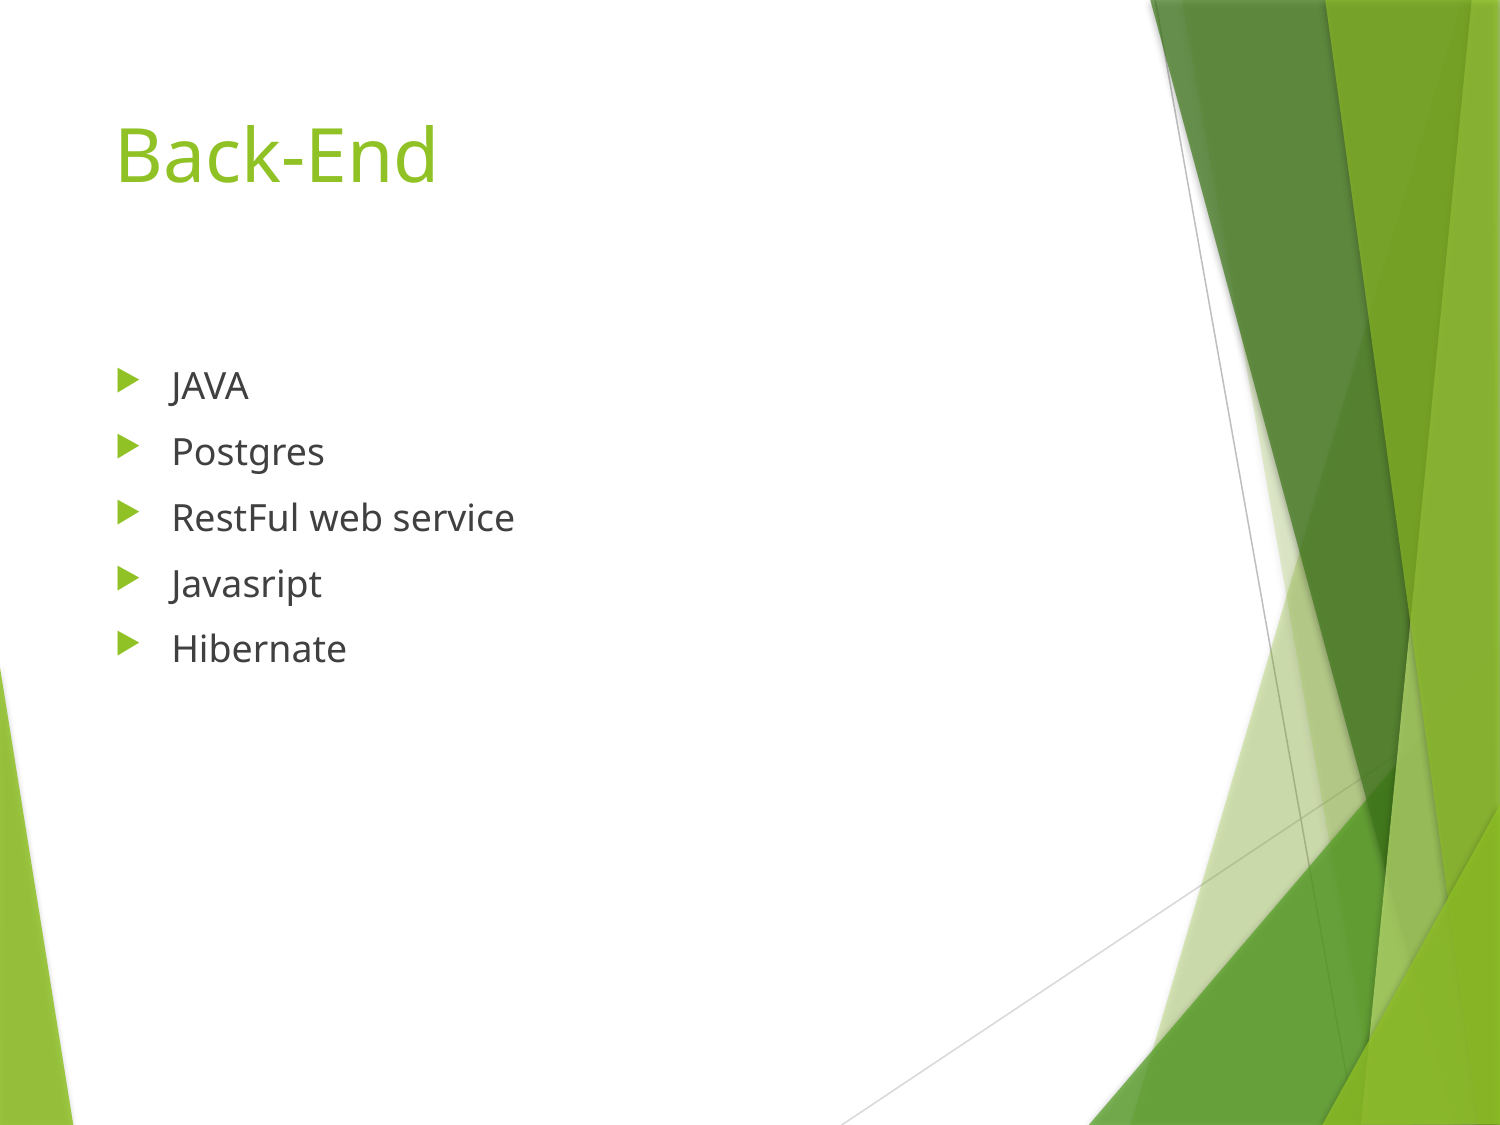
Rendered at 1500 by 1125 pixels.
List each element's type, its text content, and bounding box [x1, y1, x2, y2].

title Back-End [99, 99, 1142, 317]
list JAVA Postgres RestFul web service Javasript Hibernate [99, 354, 1142, 992]
